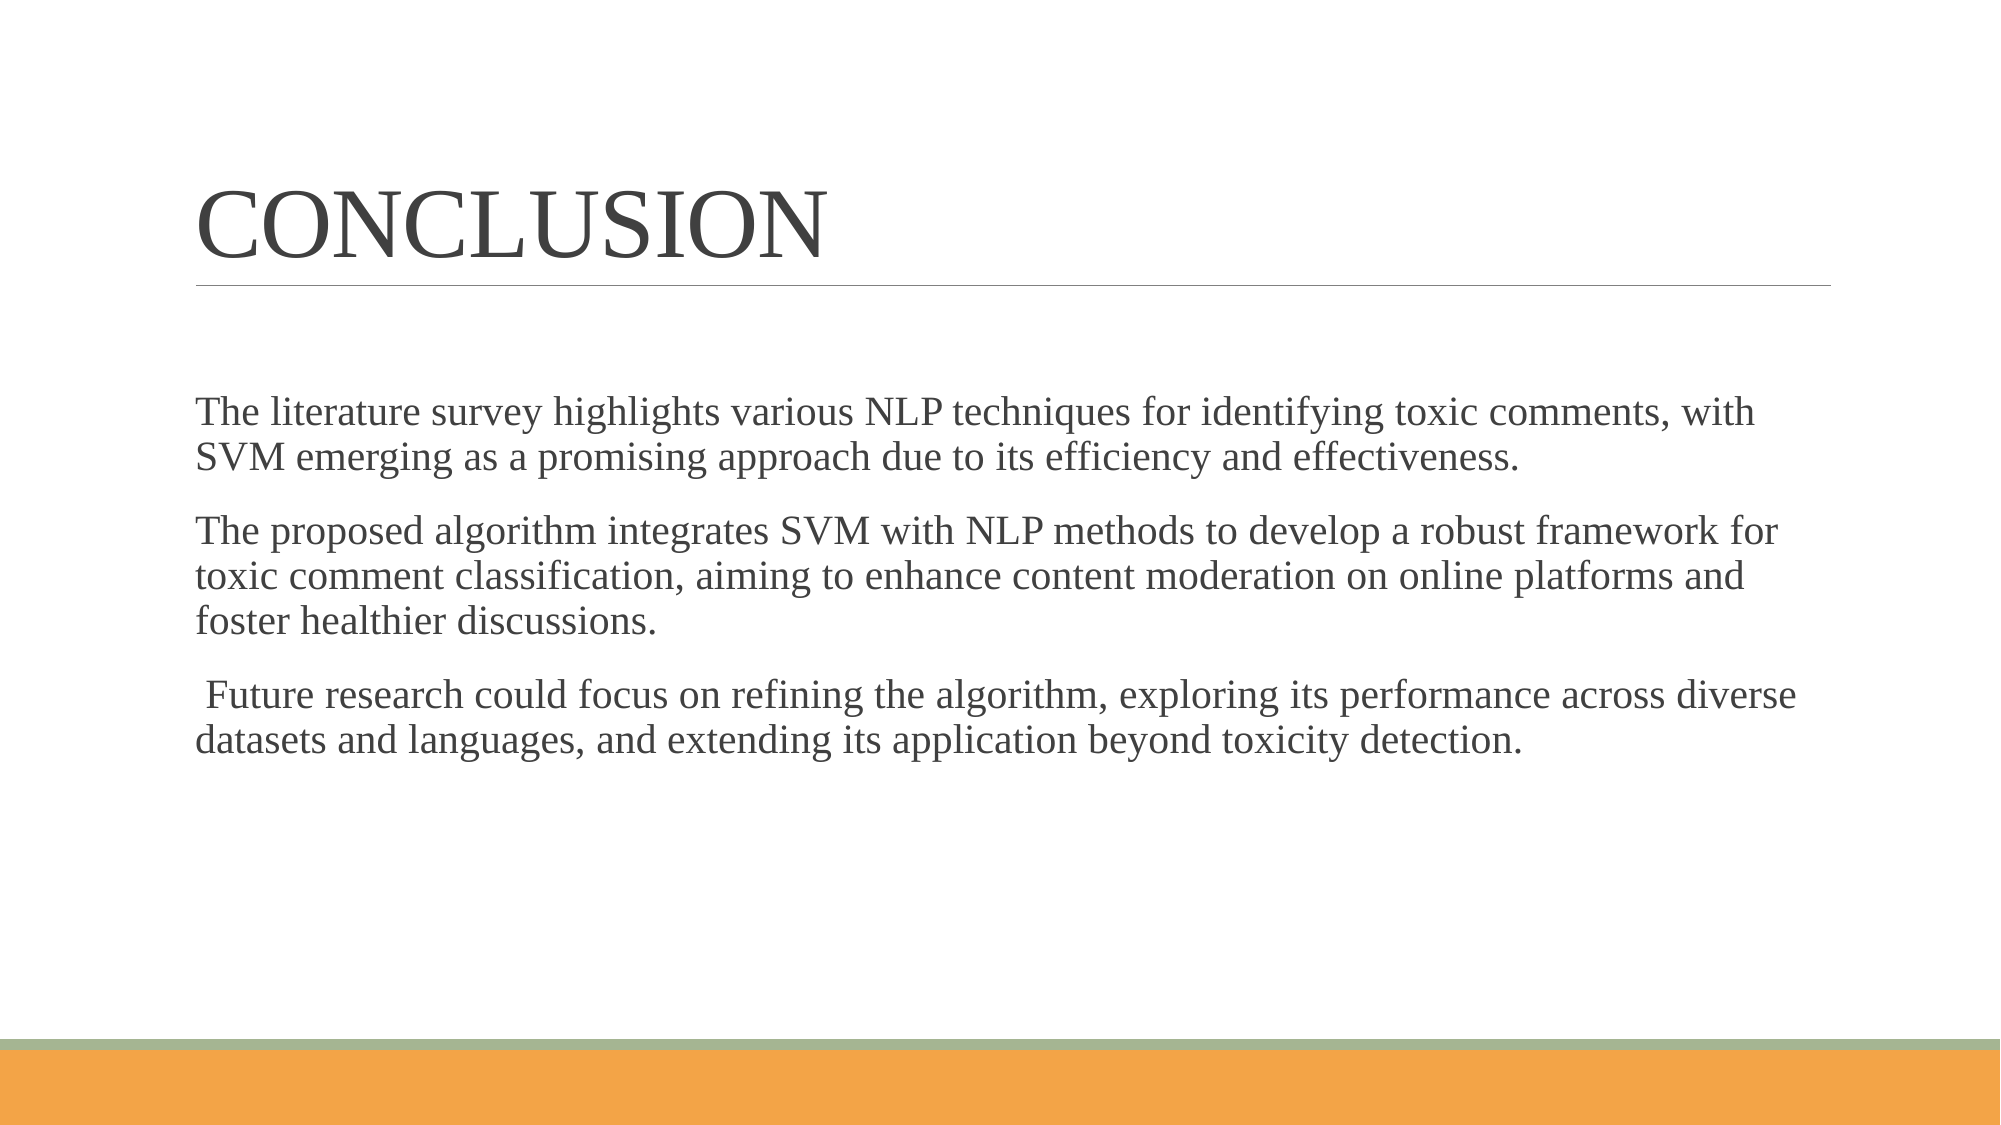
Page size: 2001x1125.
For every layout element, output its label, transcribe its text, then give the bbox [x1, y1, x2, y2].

list The literature survey highlights various NLP techniques for identifying toxic comments, with SVM emerging as a promising approach due to its efficiency and effectiveness. The proposed algorithm integrates SVM with NLP methods to develop a robust framework for toxic comment classification, aiming to enhance content moderation on online platforms and foster healthier discussions. Future research could focus on refining the algorithm, exploring its performance across diverse datasets and languages, and extending its application beyond toxicity detection. [180, 302, 1830, 963]
title CONCLUSION [180, 47, 1830, 285]
